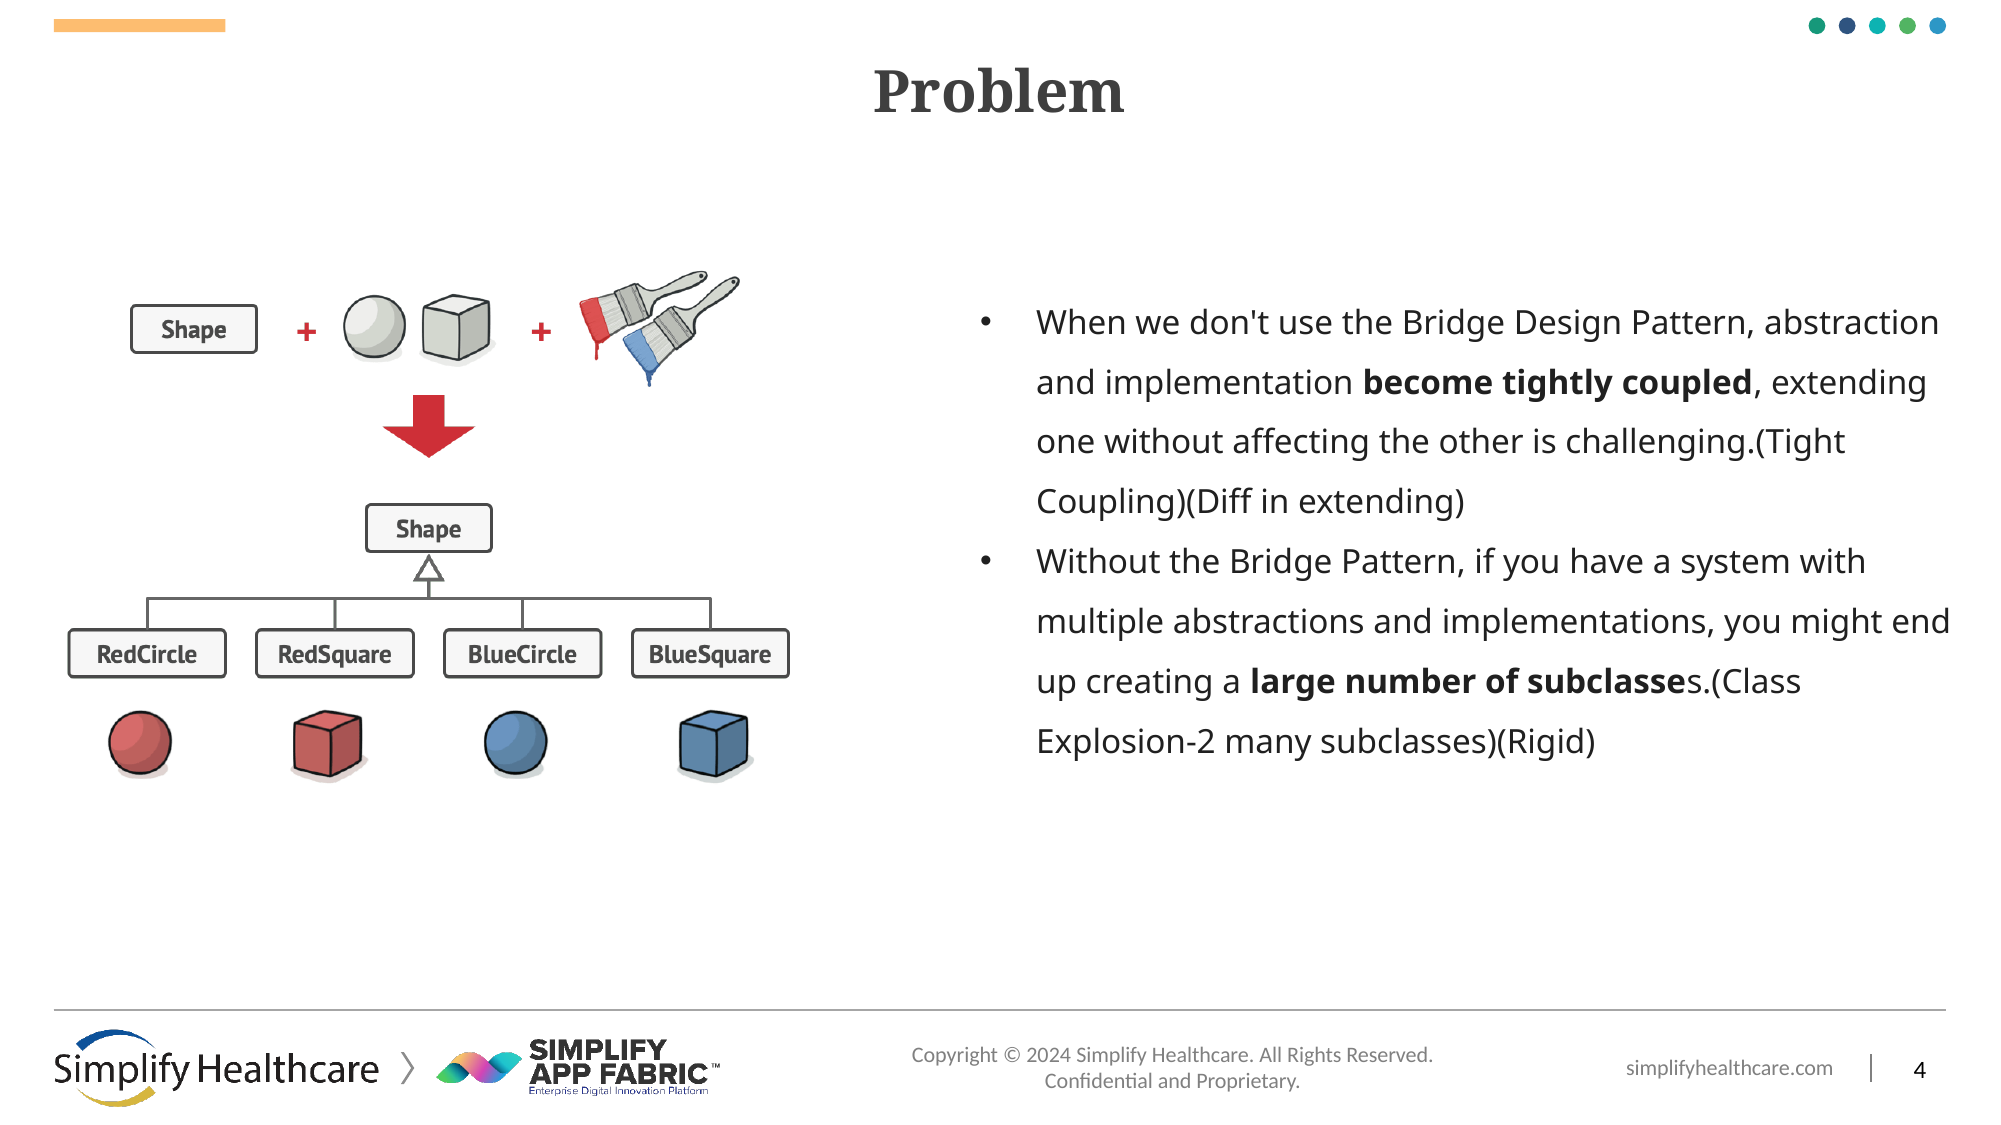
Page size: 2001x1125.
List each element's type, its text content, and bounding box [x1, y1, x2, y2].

title Problem [53, 53, 1947, 158]
picture [51, 1025, 381, 1111]
picture [53, 254, 804, 786]
text_box When we don't use the Bridge Design Pattern, abstraction and implementation become tightly coupled, extending one without affecting the other is challenging.(Tight Coupling)(Diff in extending) Without the Bridge Pattern, if you have a system with multiple abstractions and implementations, you might end up creating a large number of subclasses.(Class Explosion-2 many subclasses)(Rigid) [965, 273, 1975, 768]
picture [432, 1035, 723, 1100]
